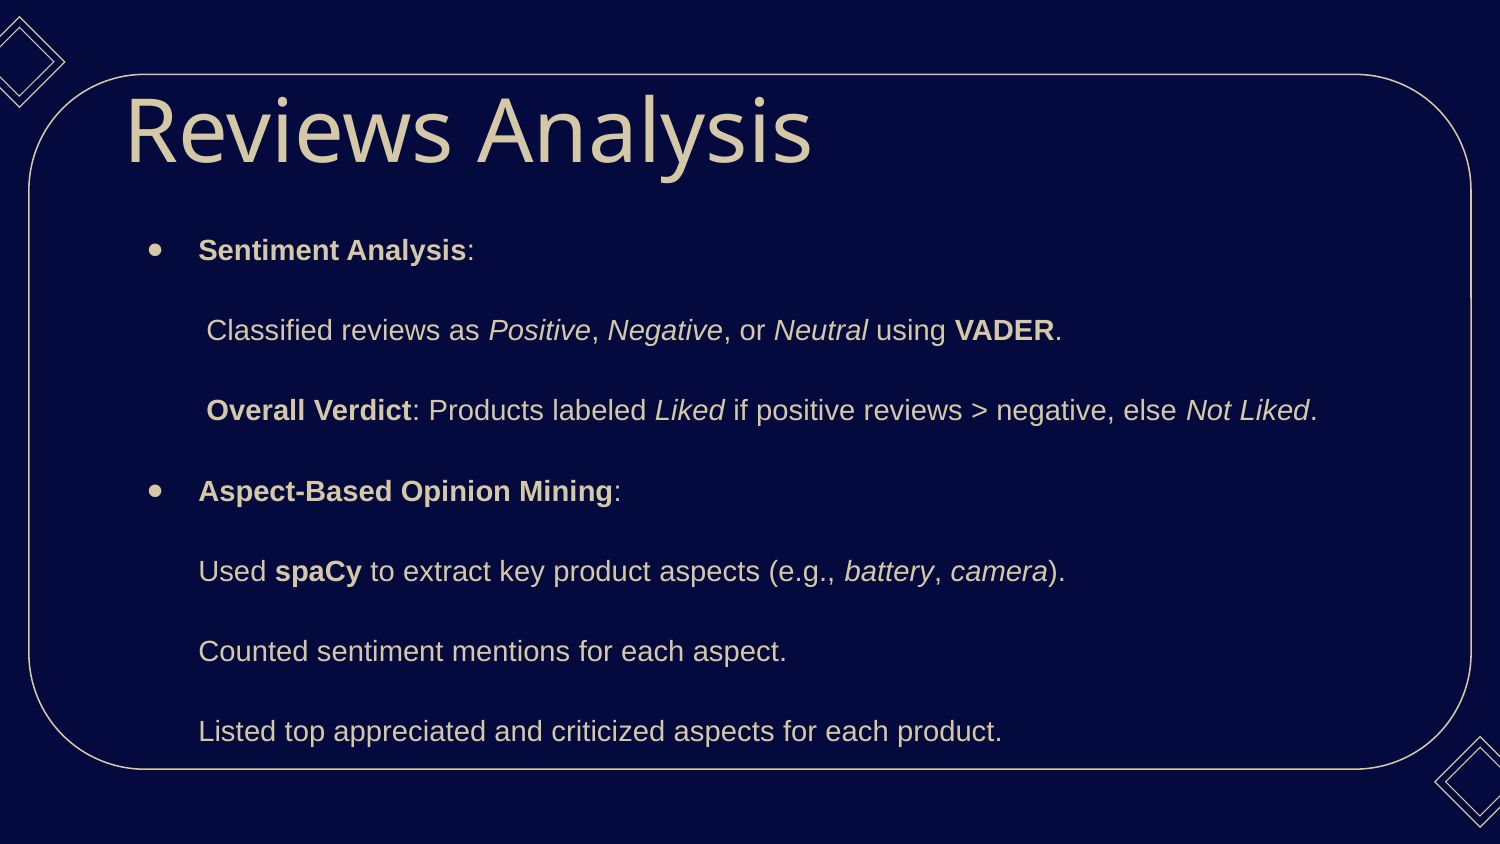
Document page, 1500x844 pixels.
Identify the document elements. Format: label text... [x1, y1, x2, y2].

title Reviews Analysis [108, 64, 1167, 196]
subtitle Sentiment Analysis: Classified reviews as Positive, Negative, or Neutral using VADER. Overall Verdict: Products labeled Liked if positive reviews > negative, else Not Liked. Aspect-Based Opinion Mining: Used spaCy to extract key product aspects (e.g., battery, camera). Counted sentiment mentions for each aspect. Listed top appreciated and criticized aspects for each product. [108, 210, 1427, 810]
